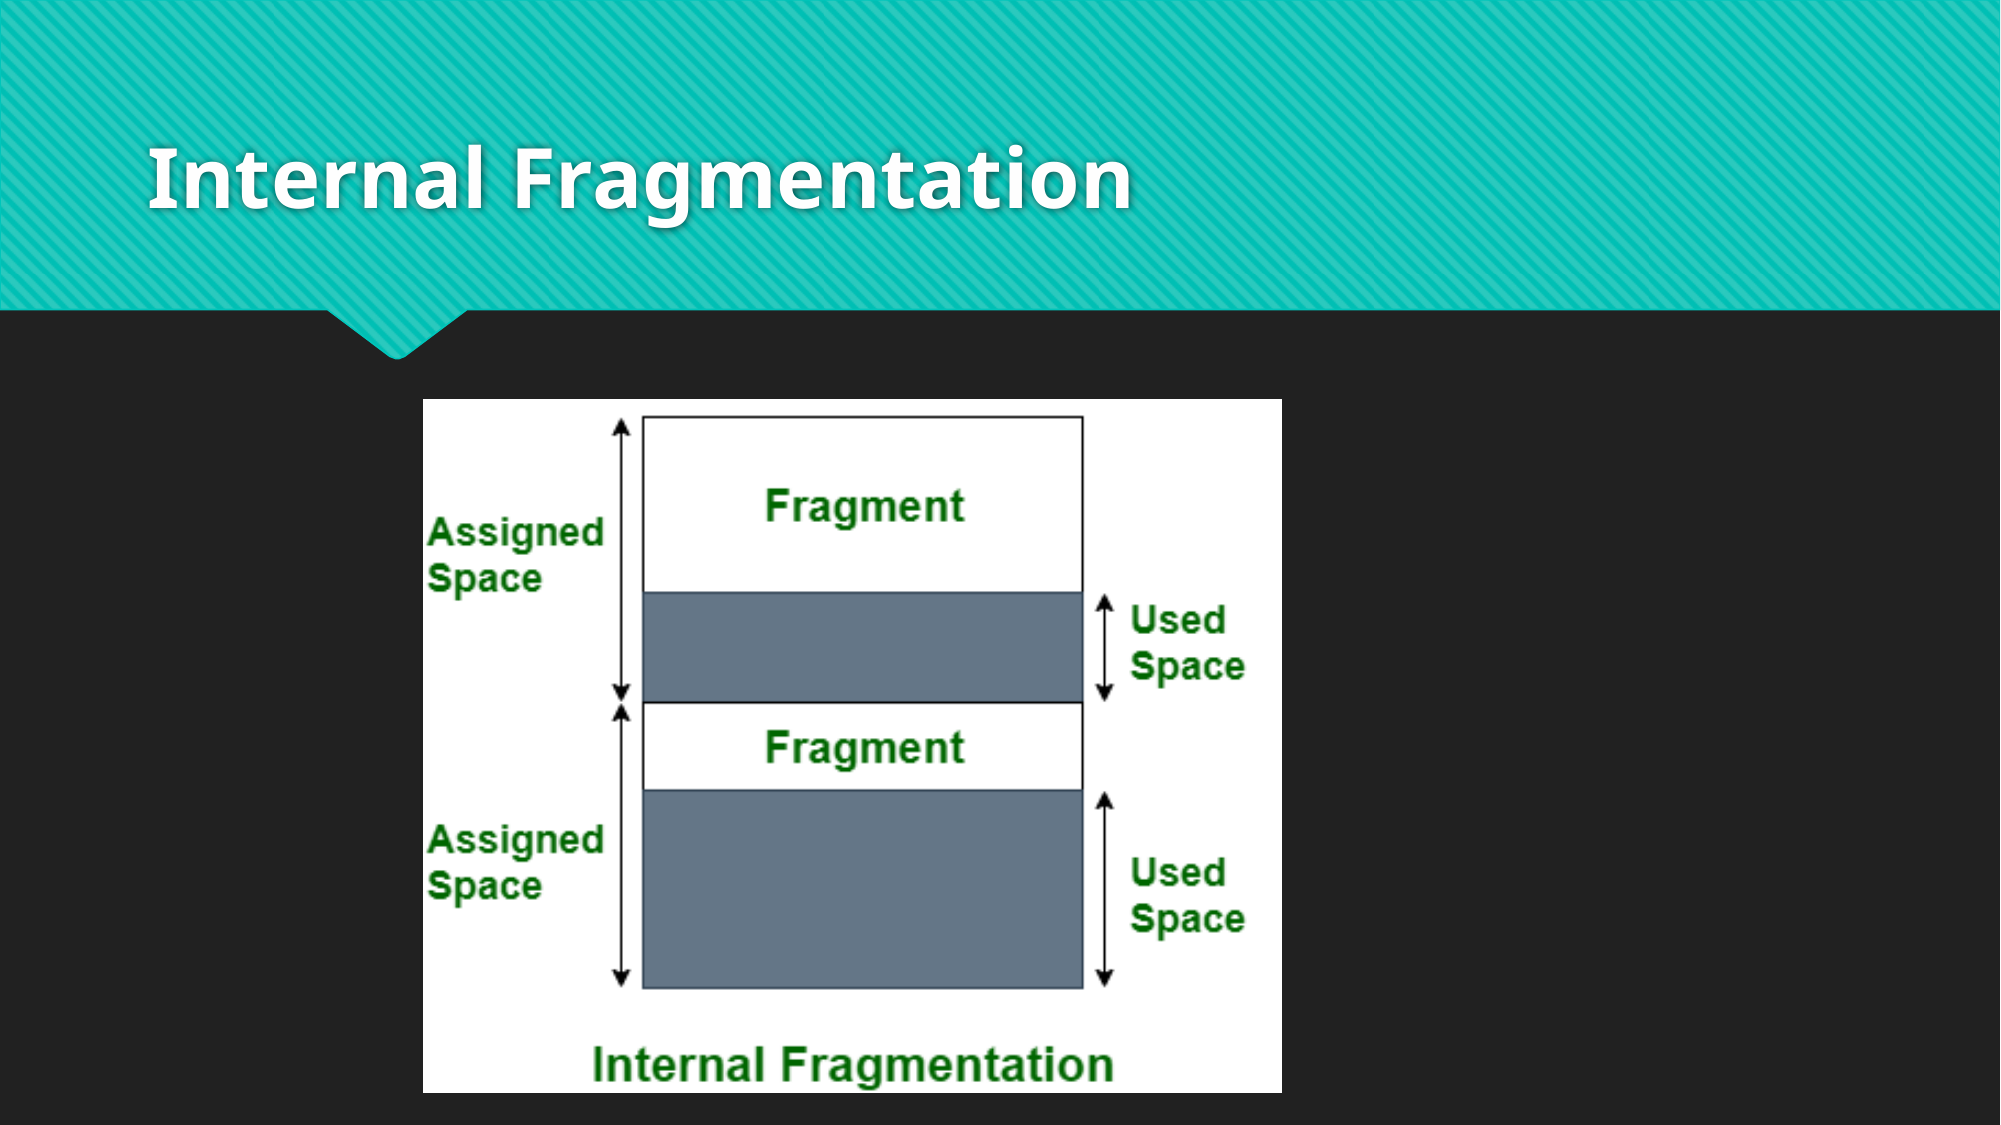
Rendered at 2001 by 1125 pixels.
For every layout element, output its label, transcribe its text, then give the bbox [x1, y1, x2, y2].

picture [423, 399, 1282, 1094]
title Internal Fragmentation [132, 73, 1868, 233]
